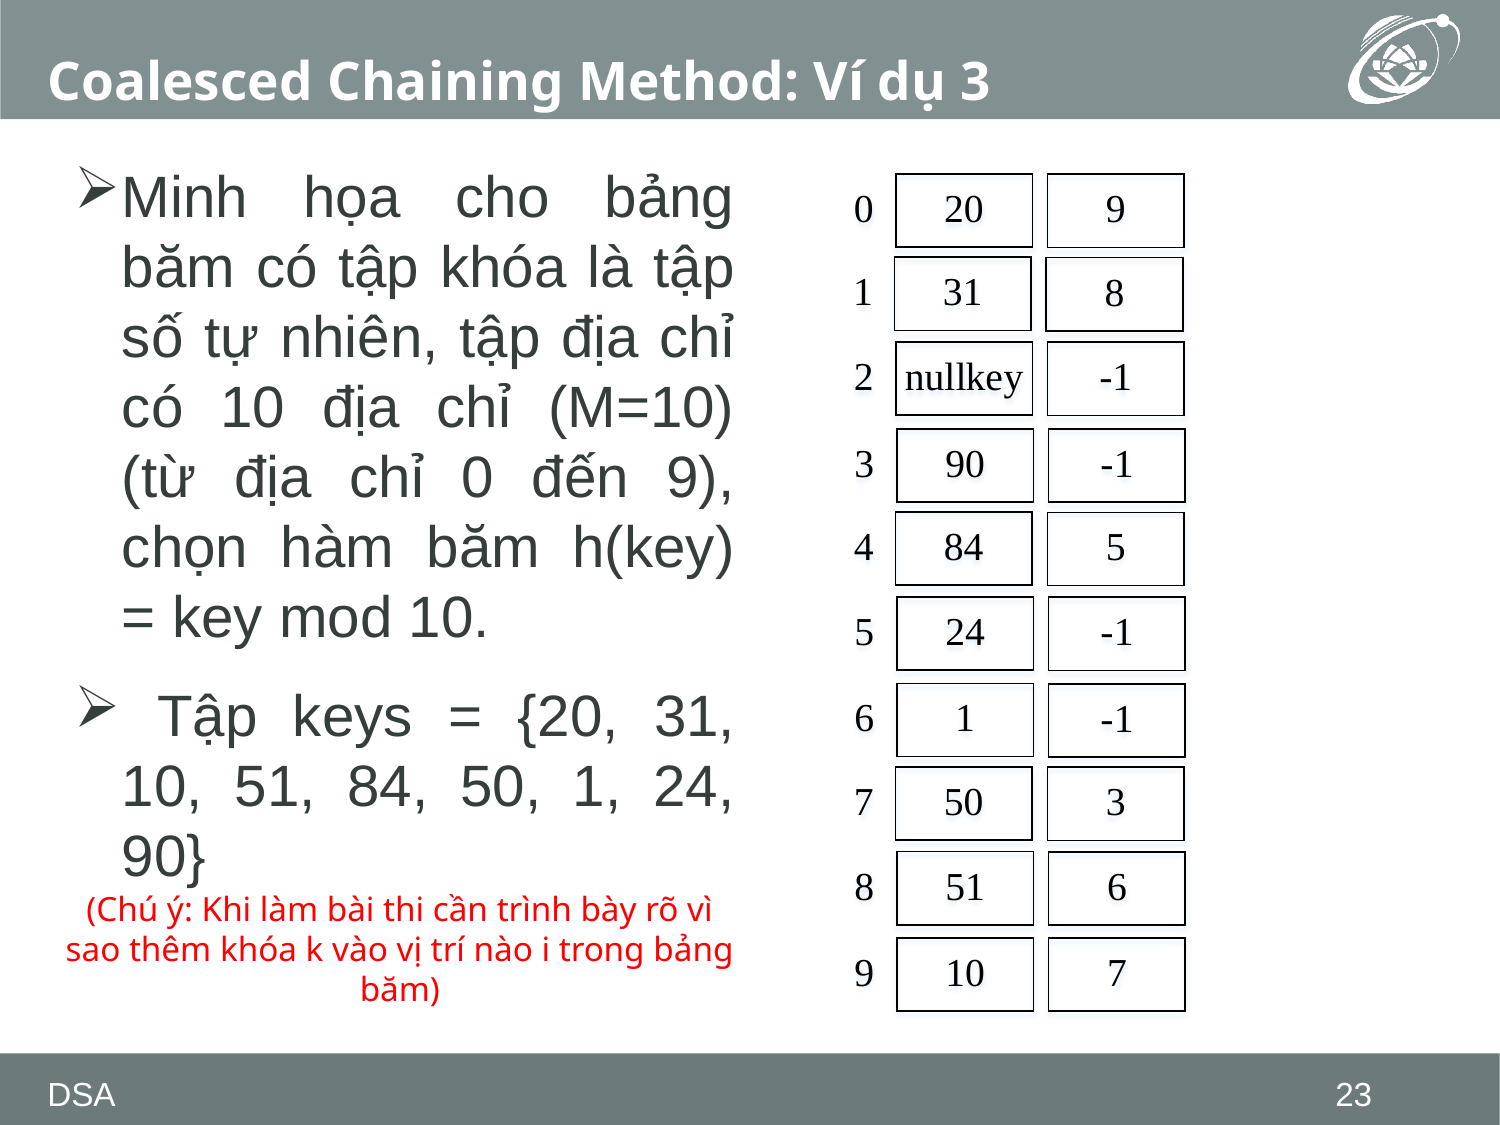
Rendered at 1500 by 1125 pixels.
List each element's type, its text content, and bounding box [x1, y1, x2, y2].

text_box Minh họa cho bảng băm có tập khóa là tập số tự nhiên, tập địa chỉ có 10 địa chỉ (M=10) (từ địa chỉ 0 đến 9), chọn hàm băm h(key) = key mod 10. Tập keys = {20, 31, 10, 51, 84, 50, 1, 24, 90} (Chú ý: Khi làm bài thi cần trình bày rõ vì sao thêm khóa k vào vị trí nào i trong bảng băm) [50, 151, 750, 1016]
picture [824, 168, 1193, 1027]
slide_number 23 [1270, 1073, 1388, 1113]
footer DSA [32, 1073, 1075, 1113]
title Coalesced Chaining Method: Ví dụ 3 [32, 0, 1468, 120]
